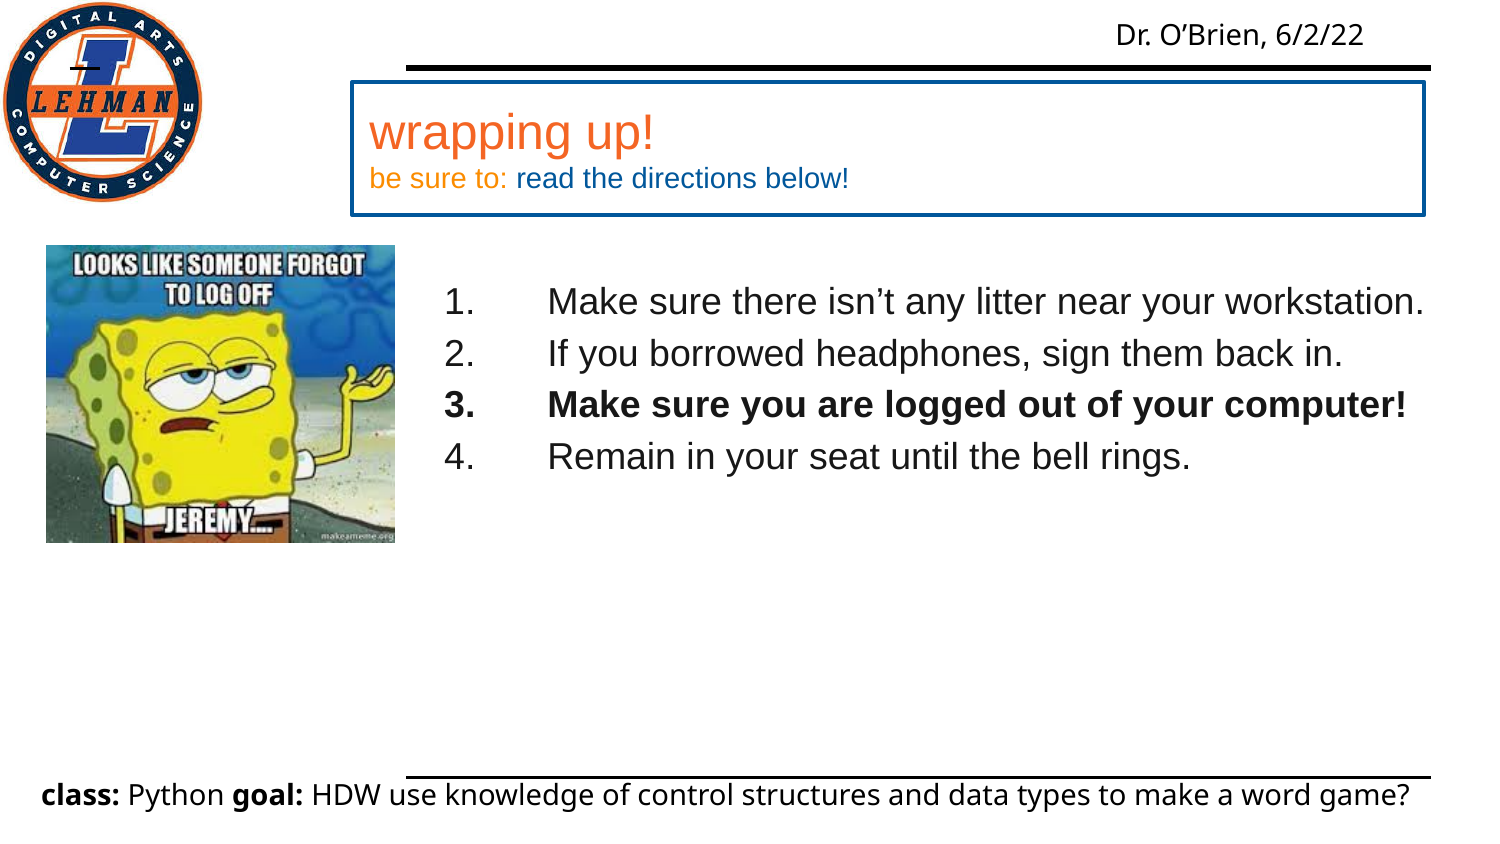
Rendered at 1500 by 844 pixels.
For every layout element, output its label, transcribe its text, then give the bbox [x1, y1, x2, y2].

picture [0, 0, 204, 204]
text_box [351, 81, 1425, 216]
text_box Make sure there isn’t any litter near your workstation. If you borrowed headphones, sign them back in. Make sure you are logged out of your computer! Remain in your seat until the bell rings. [404, 230, 1500, 633]
picture [45, 245, 396, 543]
